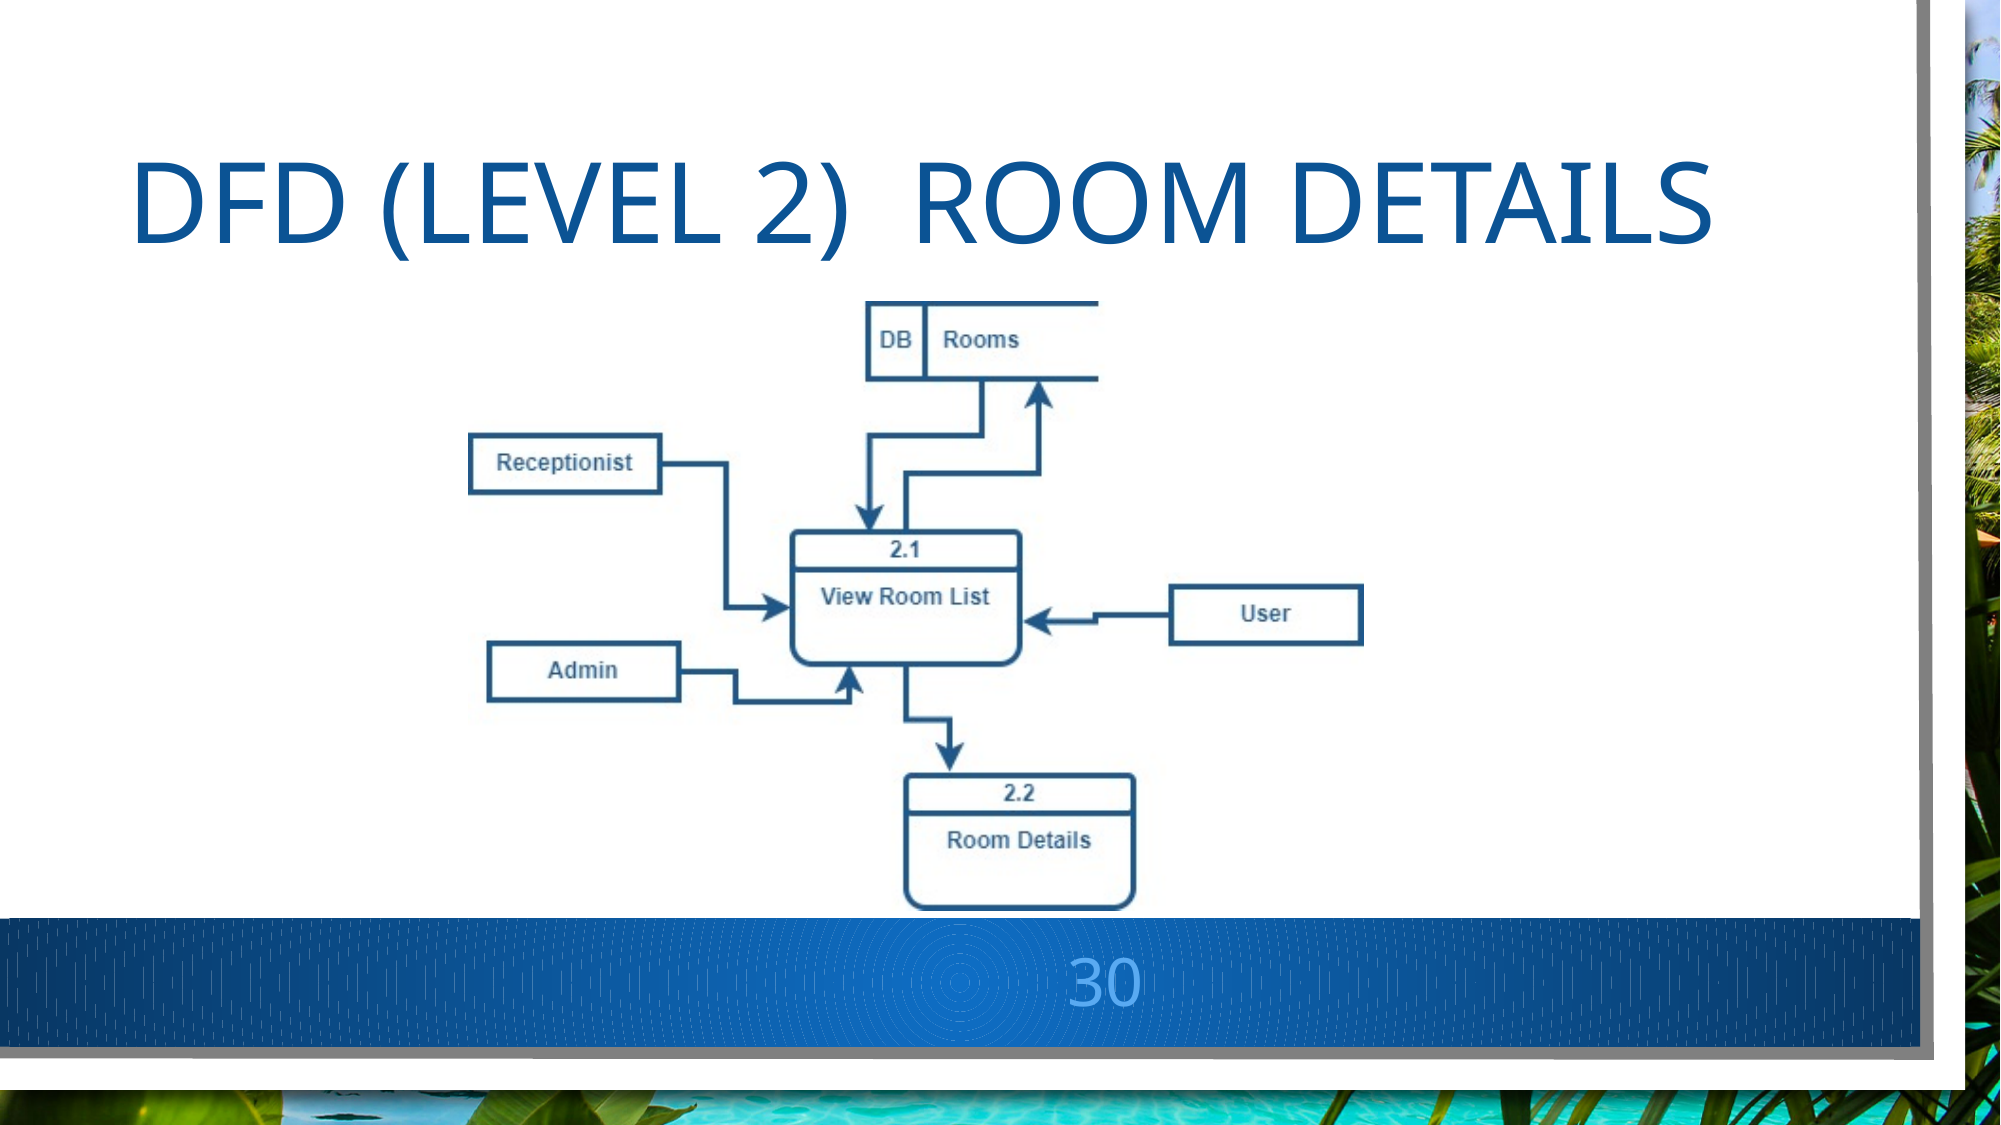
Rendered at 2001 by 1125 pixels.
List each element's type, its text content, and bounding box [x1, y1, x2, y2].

slide_number 30 [1031, 944, 1181, 1027]
title Dfd (level 2) room details [112, 112, 1818, 302]
picture [468, 301, 1364, 912]
picture [0, 0, 2000, 1125]
